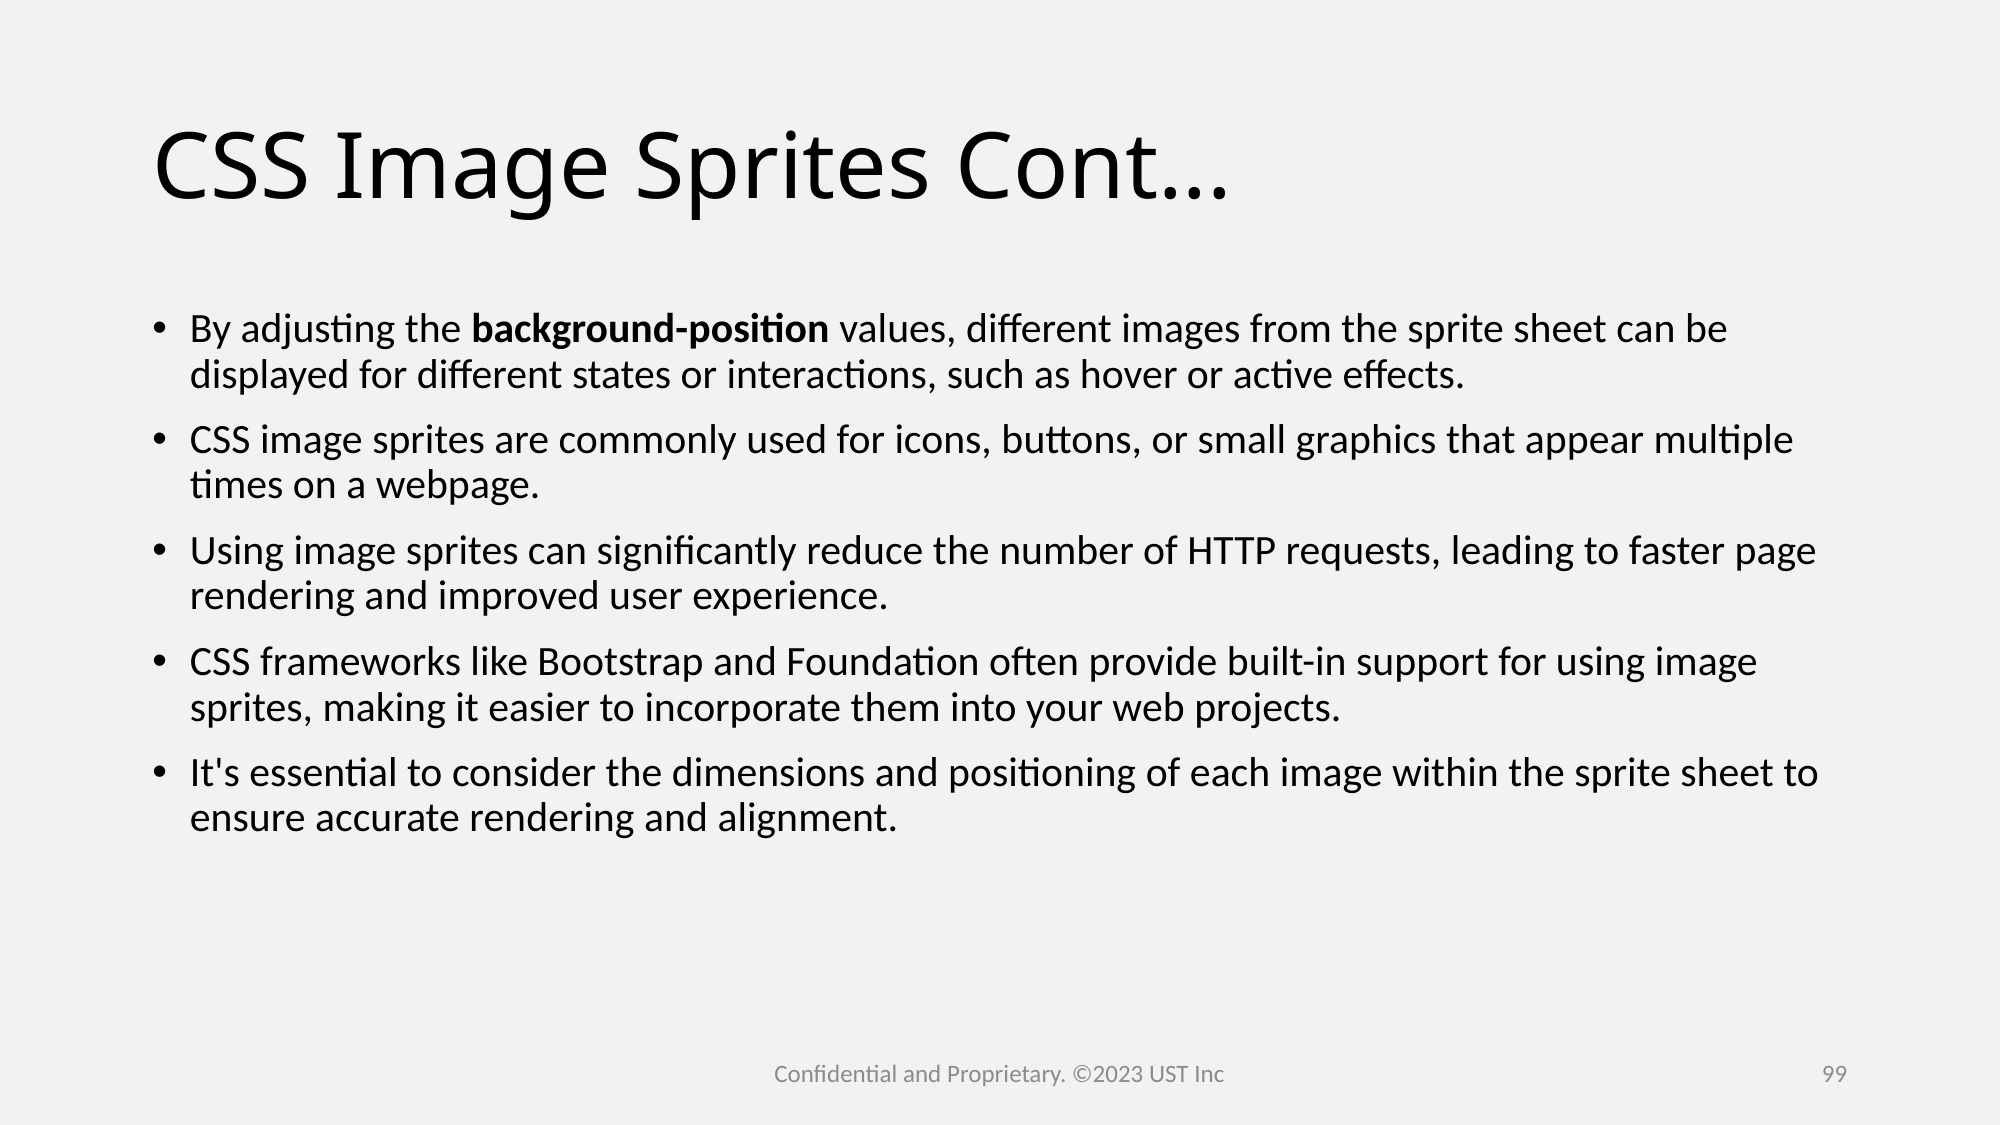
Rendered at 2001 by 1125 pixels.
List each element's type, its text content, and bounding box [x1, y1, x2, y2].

title CSS Image Sprites Cont... [137, 59, 1863, 278]
list By adjusting the background-position values, different images from the sprite sheet can be displayed for different states or interactions, such as hover or active effects. CSS image sprites are commonly used for icons, buttons, or small graphics that appear multiple times on a webpage. Using image sprites can significantly reduce the number of HTTP requests, leading to faster page rendering and improved user experience. CSS frameworks like Bootstrap and Foundation often provide built-in support for using image sprites, making it easier to incorporate them into your web projects. It's essential to consider the dimensions and positioning of each image within the sprite sheet to ensure accurate rendering and alignment. [137, 299, 1863, 1014]
footer Confidential and Proprietary. ©2023 UST Inc [662, 1042, 1338, 1103]
slide_number 99 [1412, 1042, 1863, 1103]
